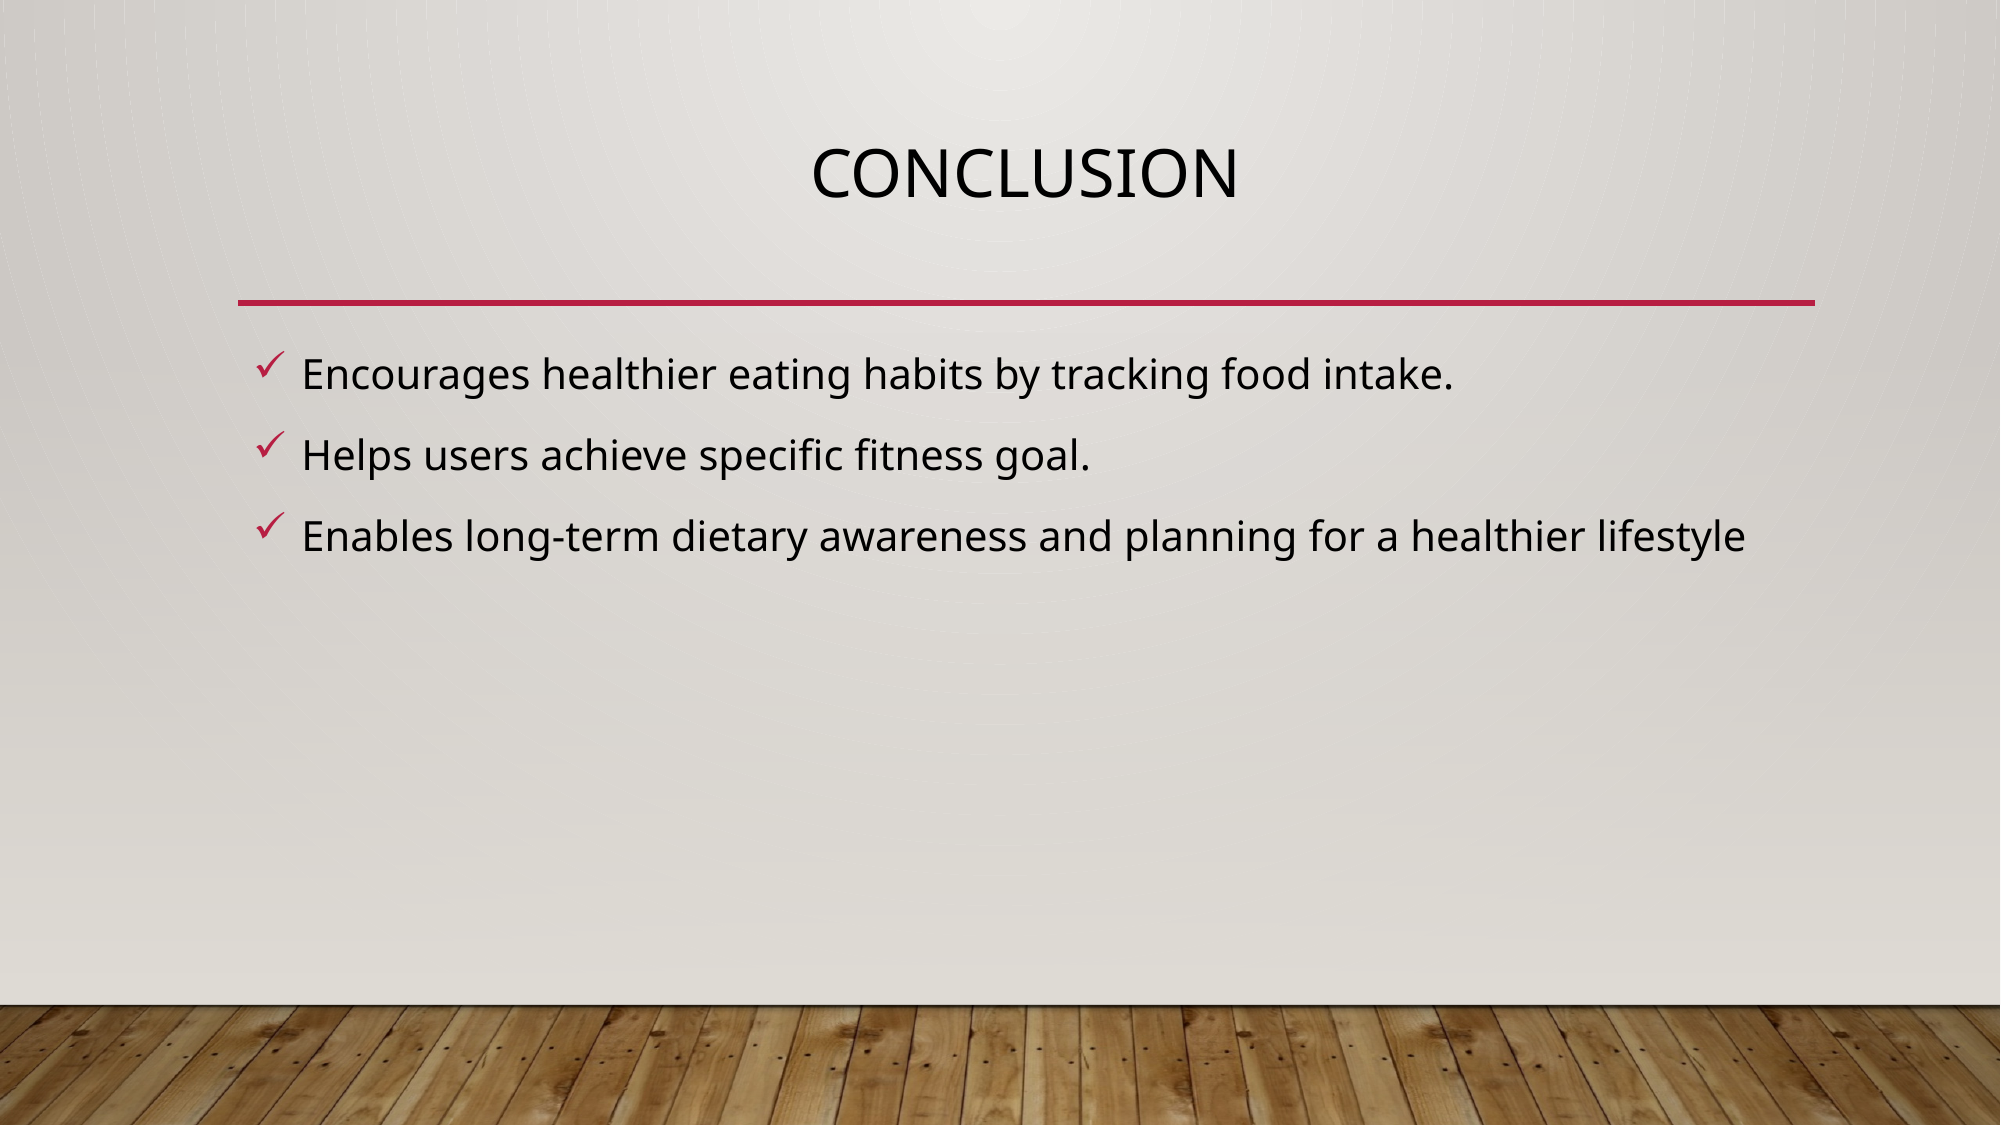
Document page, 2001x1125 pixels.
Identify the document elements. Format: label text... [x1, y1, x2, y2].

title Conclusion [238, 131, 1814, 305]
picture [0, 1005, 2000, 1125]
list Encourages healthier eating habits by tracking food intake. Helps users achieve specific fitness goal. Enables long-term dietary awareness and planning for a healthier lifestyle [238, 330, 1814, 897]
